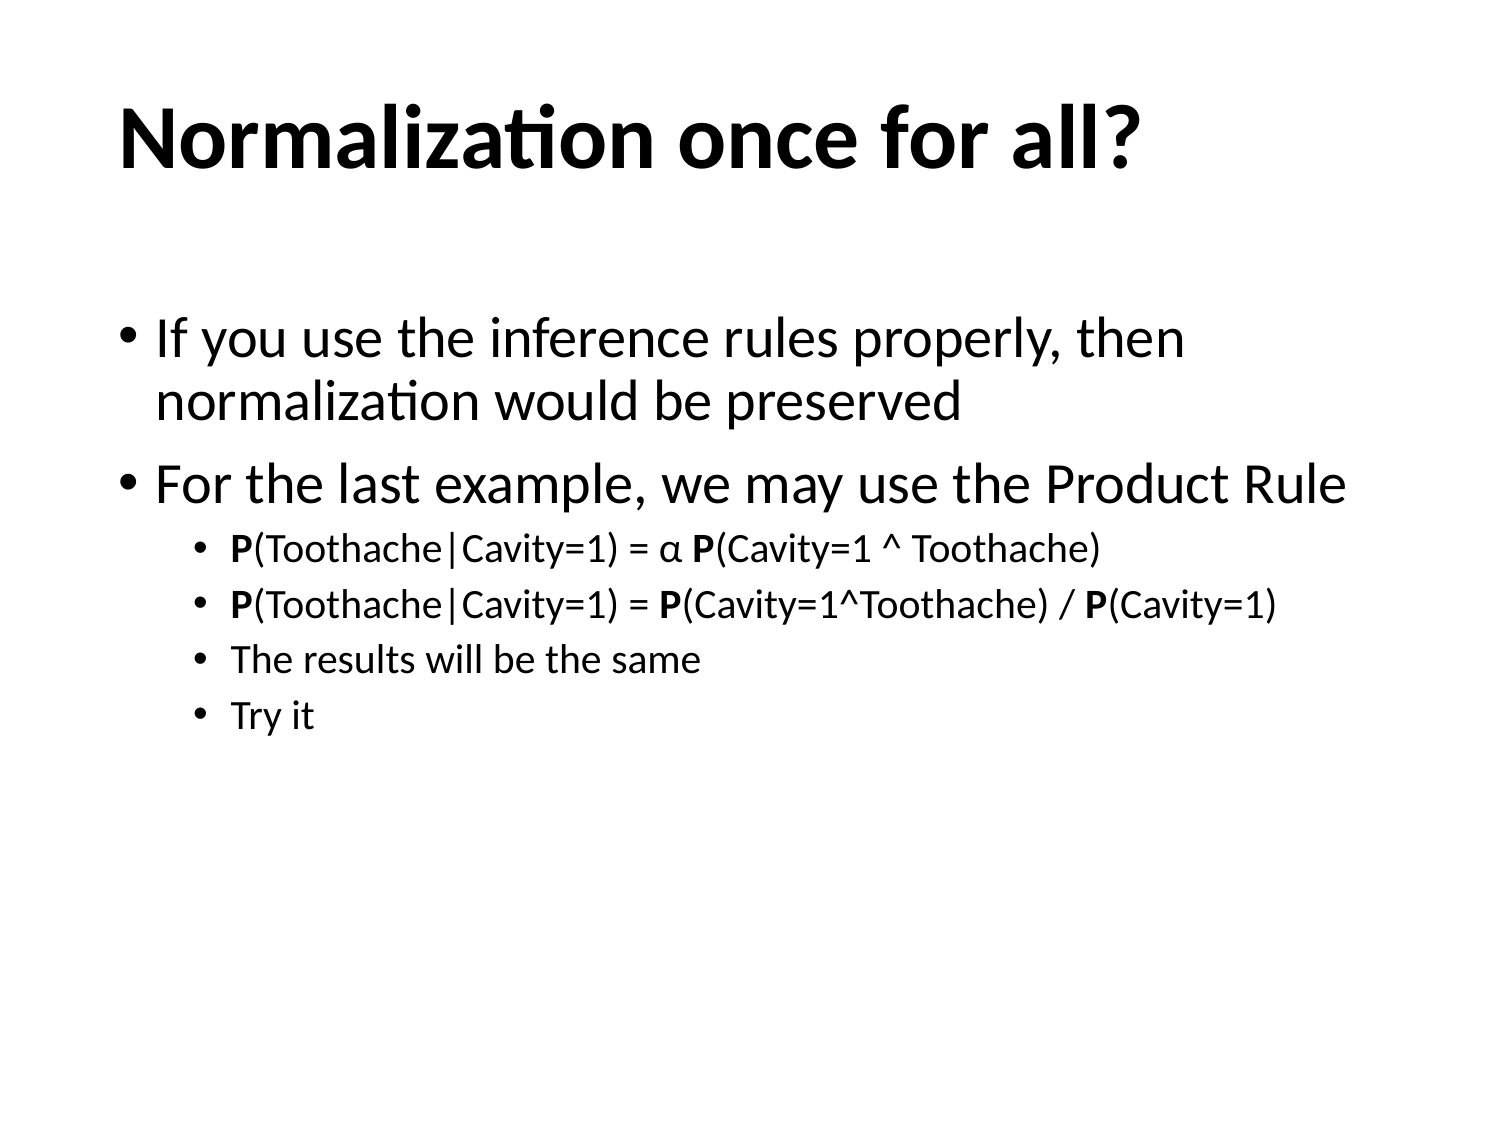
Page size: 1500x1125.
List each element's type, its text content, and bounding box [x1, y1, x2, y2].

title Normalization once for all? [103, 59, 1397, 219]
list If you use the inference rules properly, then normalization would be preserved For the last example, we may use the Product Rule P(Toothache|Cavity=1) = α P(Cavity=1 ^ Toothache) P(Toothache|Cavity=1) = P(Cavity=1^Toothache) / P(Cavity=1) The results will be the same Try it [103, 299, 1397, 1014]
